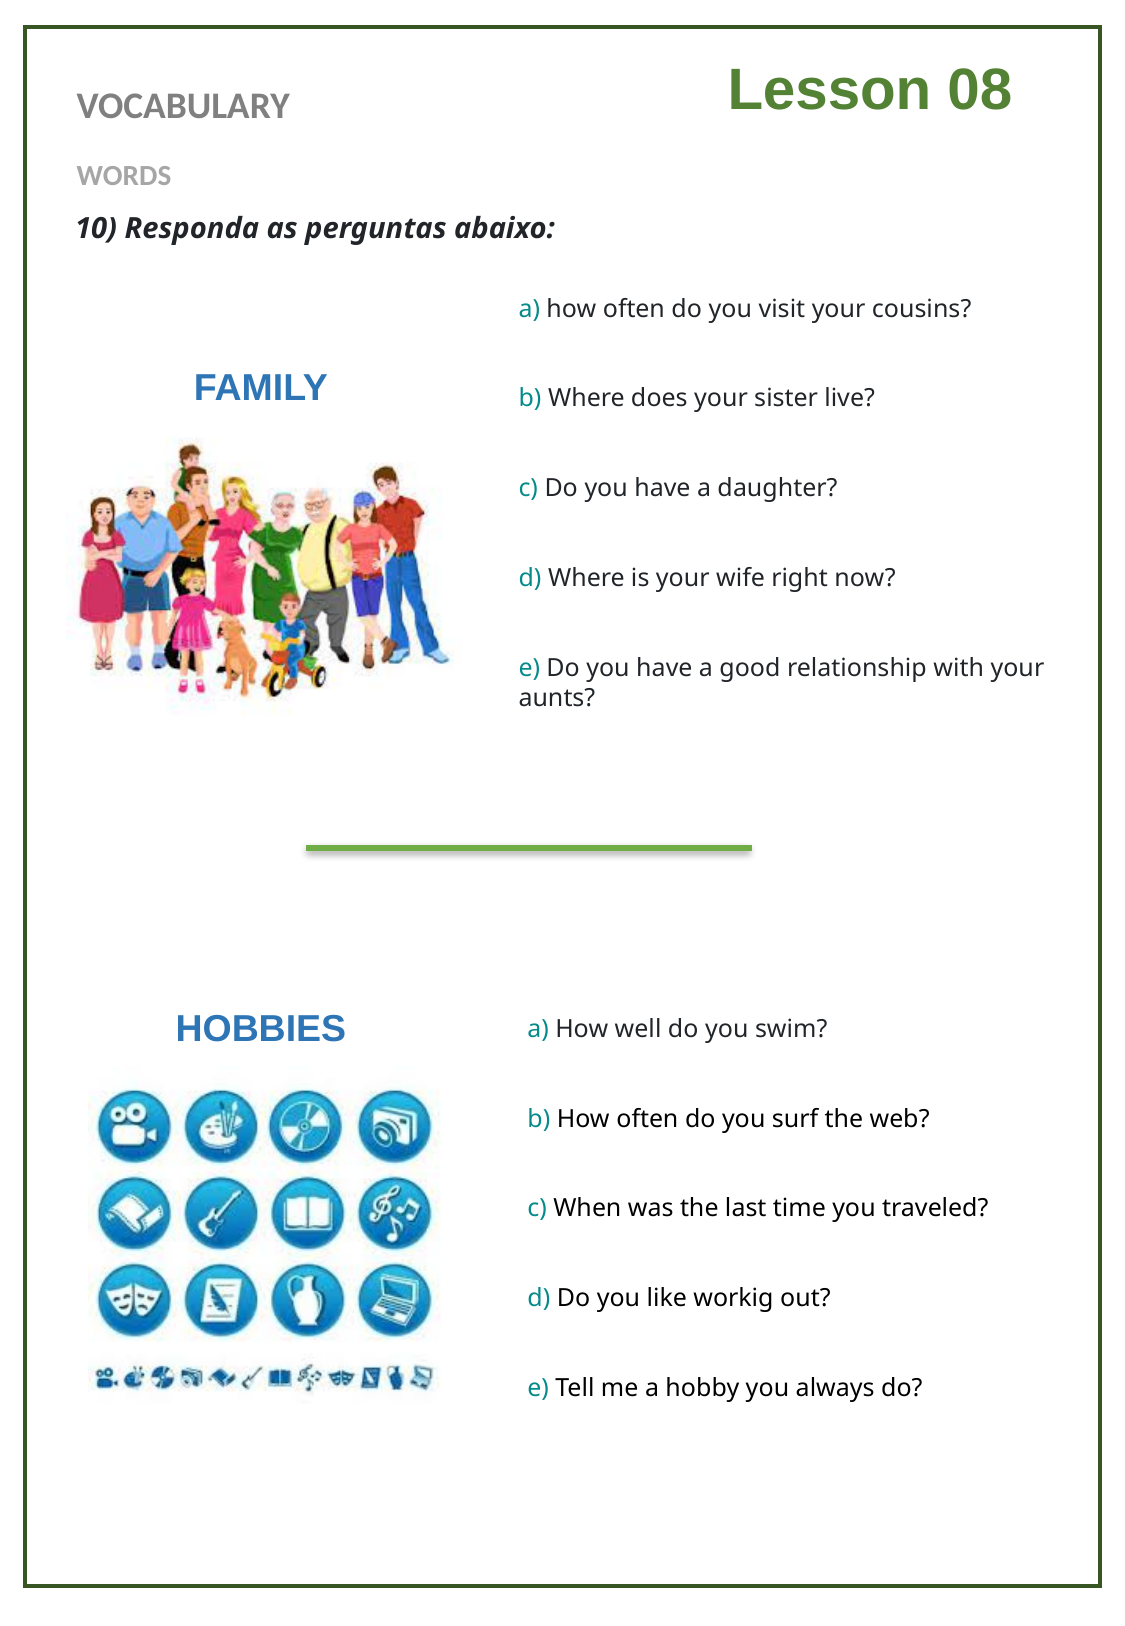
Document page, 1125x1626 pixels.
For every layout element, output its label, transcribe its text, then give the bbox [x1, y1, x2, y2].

text_box 10) Responda as perguntas abaixo: [60, 202, 1007, 252]
text_box [23, 25, 1102, 1588]
picture [66, 413, 463, 725]
text_box FAMILY [179, 355, 343, 411]
picture [88, 1066, 441, 1419]
text_box a) how often do you visit your cousins? b) Where does your sister live? c) Do you have a daughter? d) Where is your wife right now? e) Do you have a good relationship with your aunts? [503, 284, 1100, 779]
text_box a) How well do you swim? b) How often do you surf the web? c) When was the last time you traveled? d) Do you like workig out? e) Tell me a hobby you always do? [512, 1004, 1079, 1469]
text_box HOBBIES [160, 996, 362, 1057]
